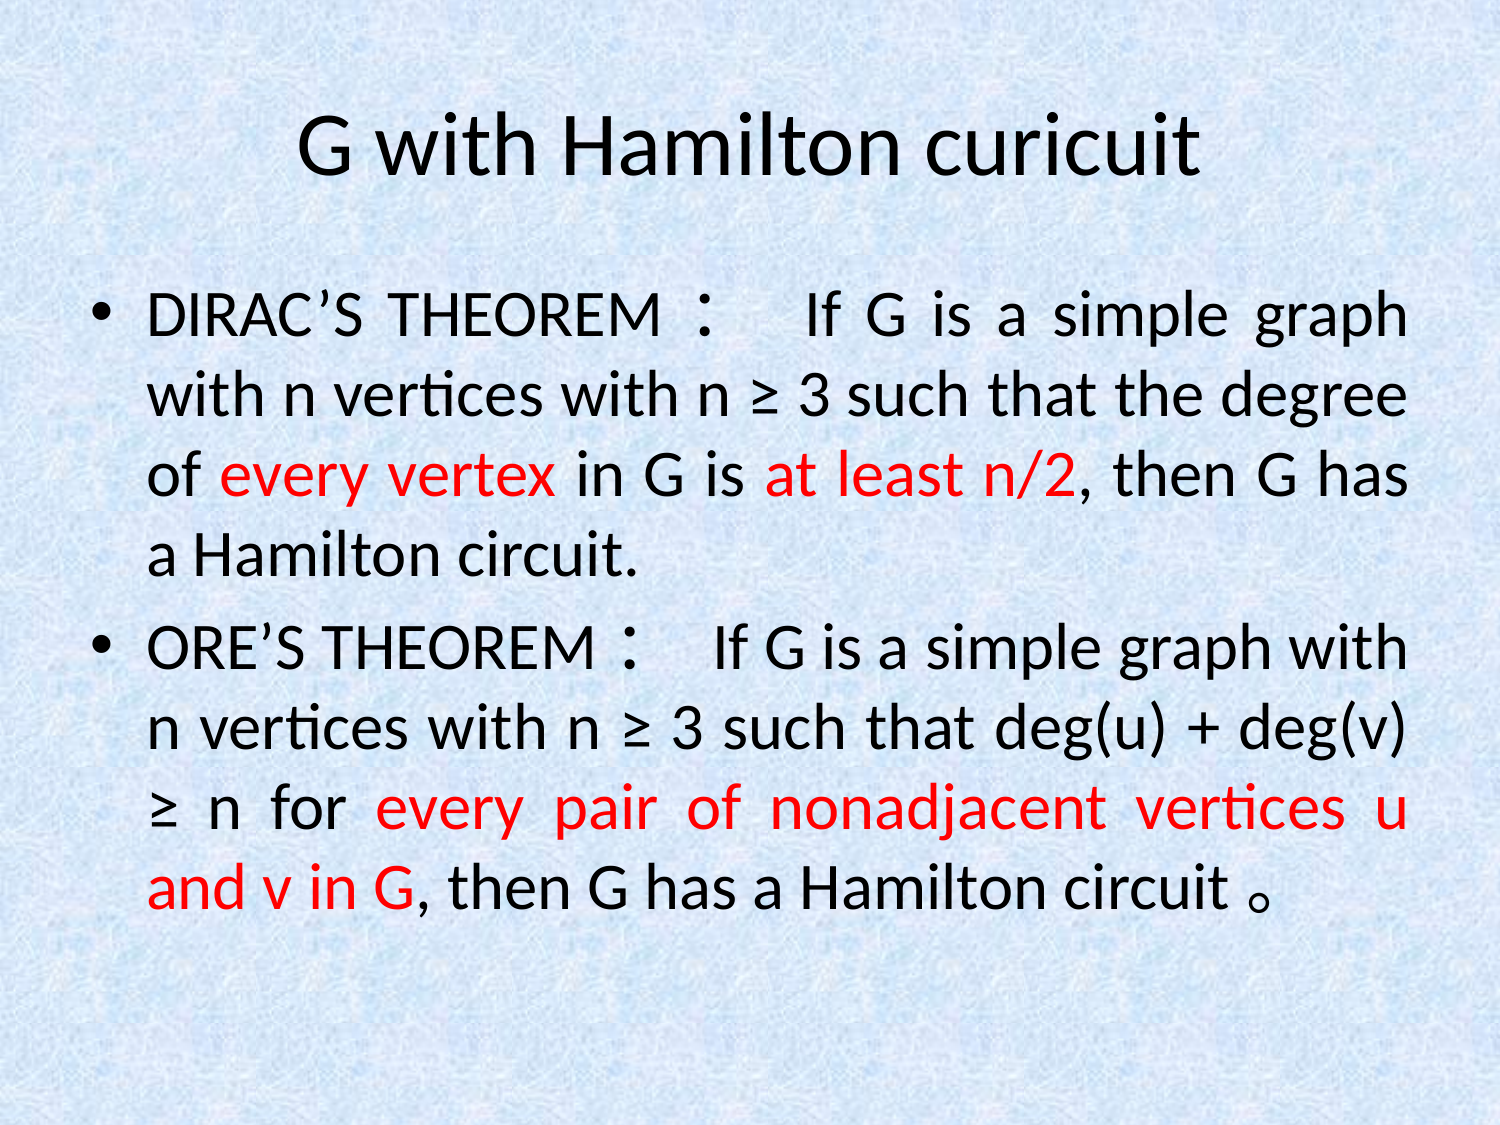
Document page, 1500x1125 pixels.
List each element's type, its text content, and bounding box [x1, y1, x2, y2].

title G with Hamilton curicuit [74, 44, 1426, 233]
picture [0, 0, 1500, 1125]
list DIRAC’S THEOREM： If G is a simple graph with n vertices with n ≥ 3 such that the degree of every vertex in G is at least n/2, then G has a Hamilton circuit. ORE’S THEOREM： If G is a simple graph with n vertices with n ≥ 3 such that deg(u) + deg(v) ≥ n for every pair of nonadjacent vertices u and v in G, then G has a Hamilton circuit。 [74, 262, 1426, 1006]
